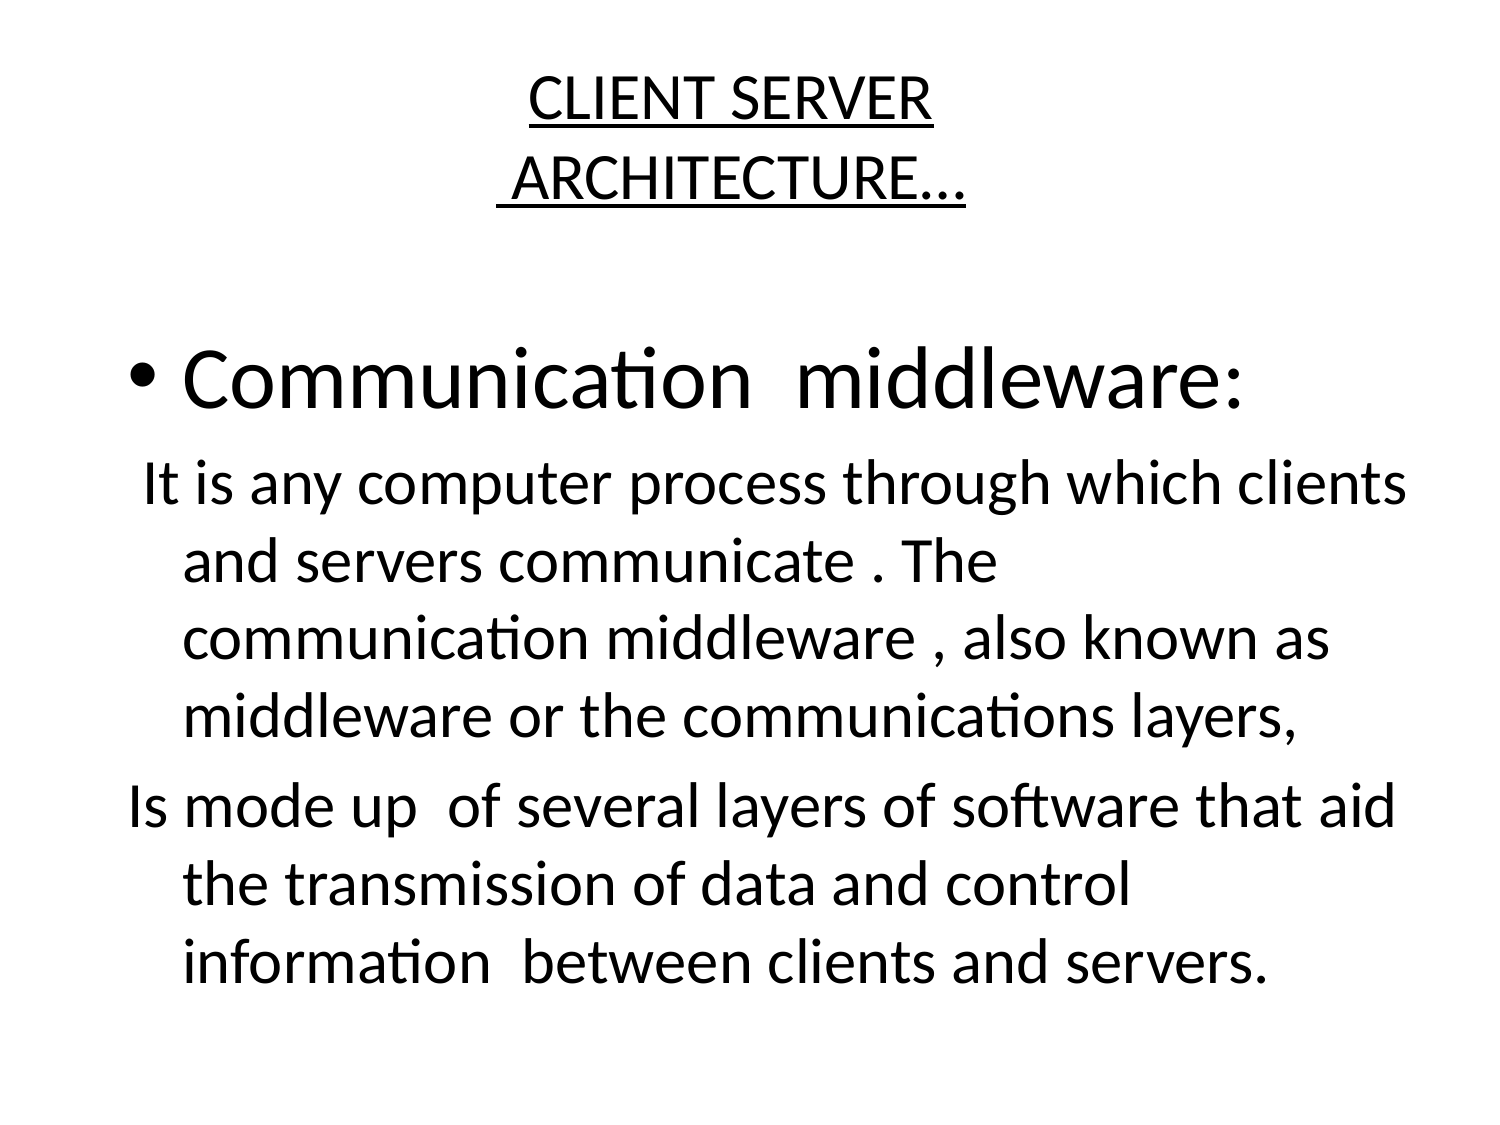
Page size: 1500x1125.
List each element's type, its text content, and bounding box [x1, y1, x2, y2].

list Communication middleware: It is any computer process through which clients and servers communicate . The communication middleware , also known as middleware or the communications layers, Is mode up of several layers of software that aid the transmission of data and control information between clients and servers. [112, 312, 1425, 1005]
title CLIENT SERVER ARCHITECTURE… [37, 45, 1425, 300]
